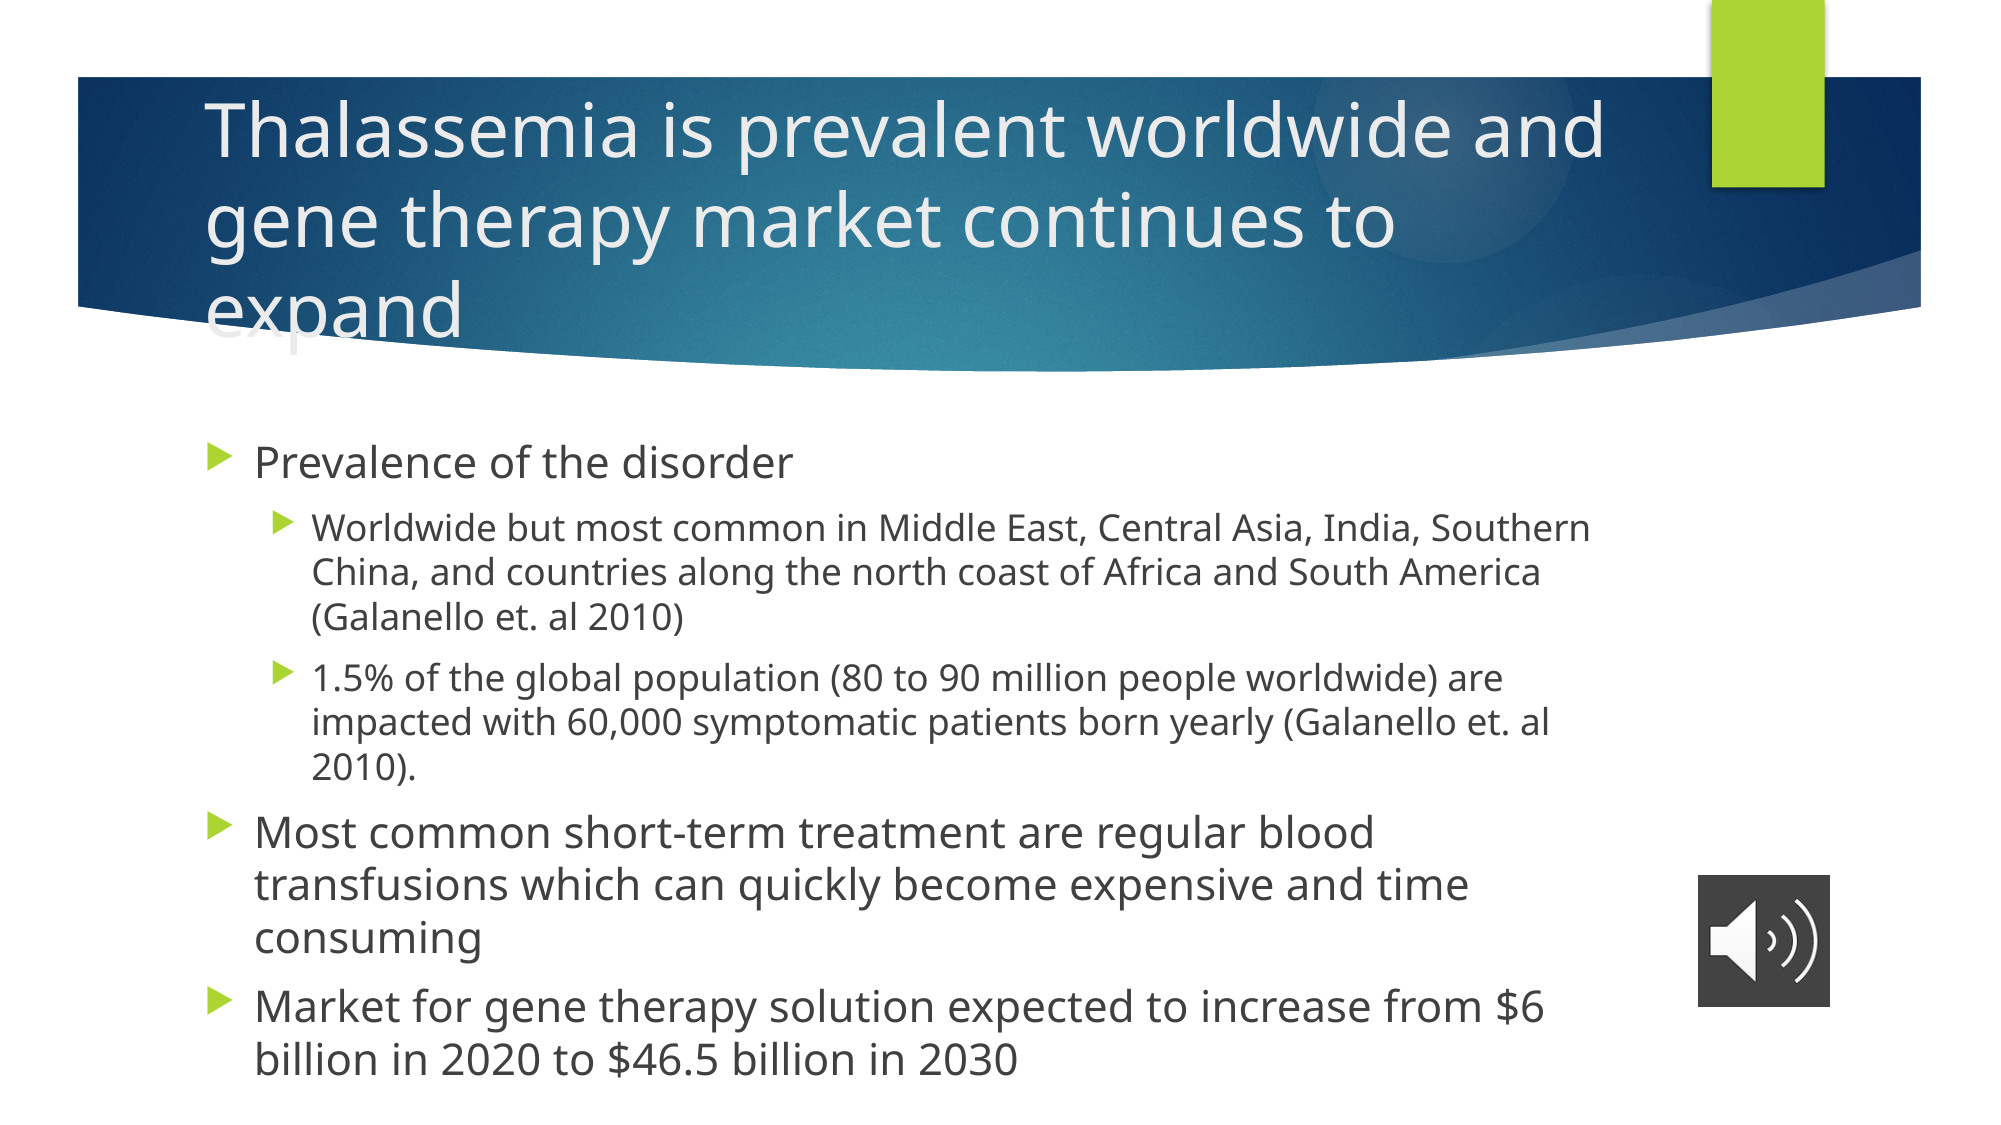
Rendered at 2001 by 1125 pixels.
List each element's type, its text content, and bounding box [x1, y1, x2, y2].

title Thalassemia is prevalent worldwide and gene therapy market continues to expand [189, 159, 1627, 276]
picture [1696, 873, 1831, 1008]
list Prevalence of the disorder Worldwide but most common in Middle East, Central Asia, India, Southern China, and countries along the north coast of Africa and South America (Galanello et. al 2010) 1.5% of the global population (80 to 90 million people worldwide) are impacted with 60,000 symptomatic patients born yearly (Galanello et. al 2010). Most common short-term treatment are regular blood transfusions which can quickly become expensive and time consuming Market for gene therapy solution expected to increase from $6 billion in 2020 to $46.5 billion in 2030 [189, 427, 1627, 1099]
